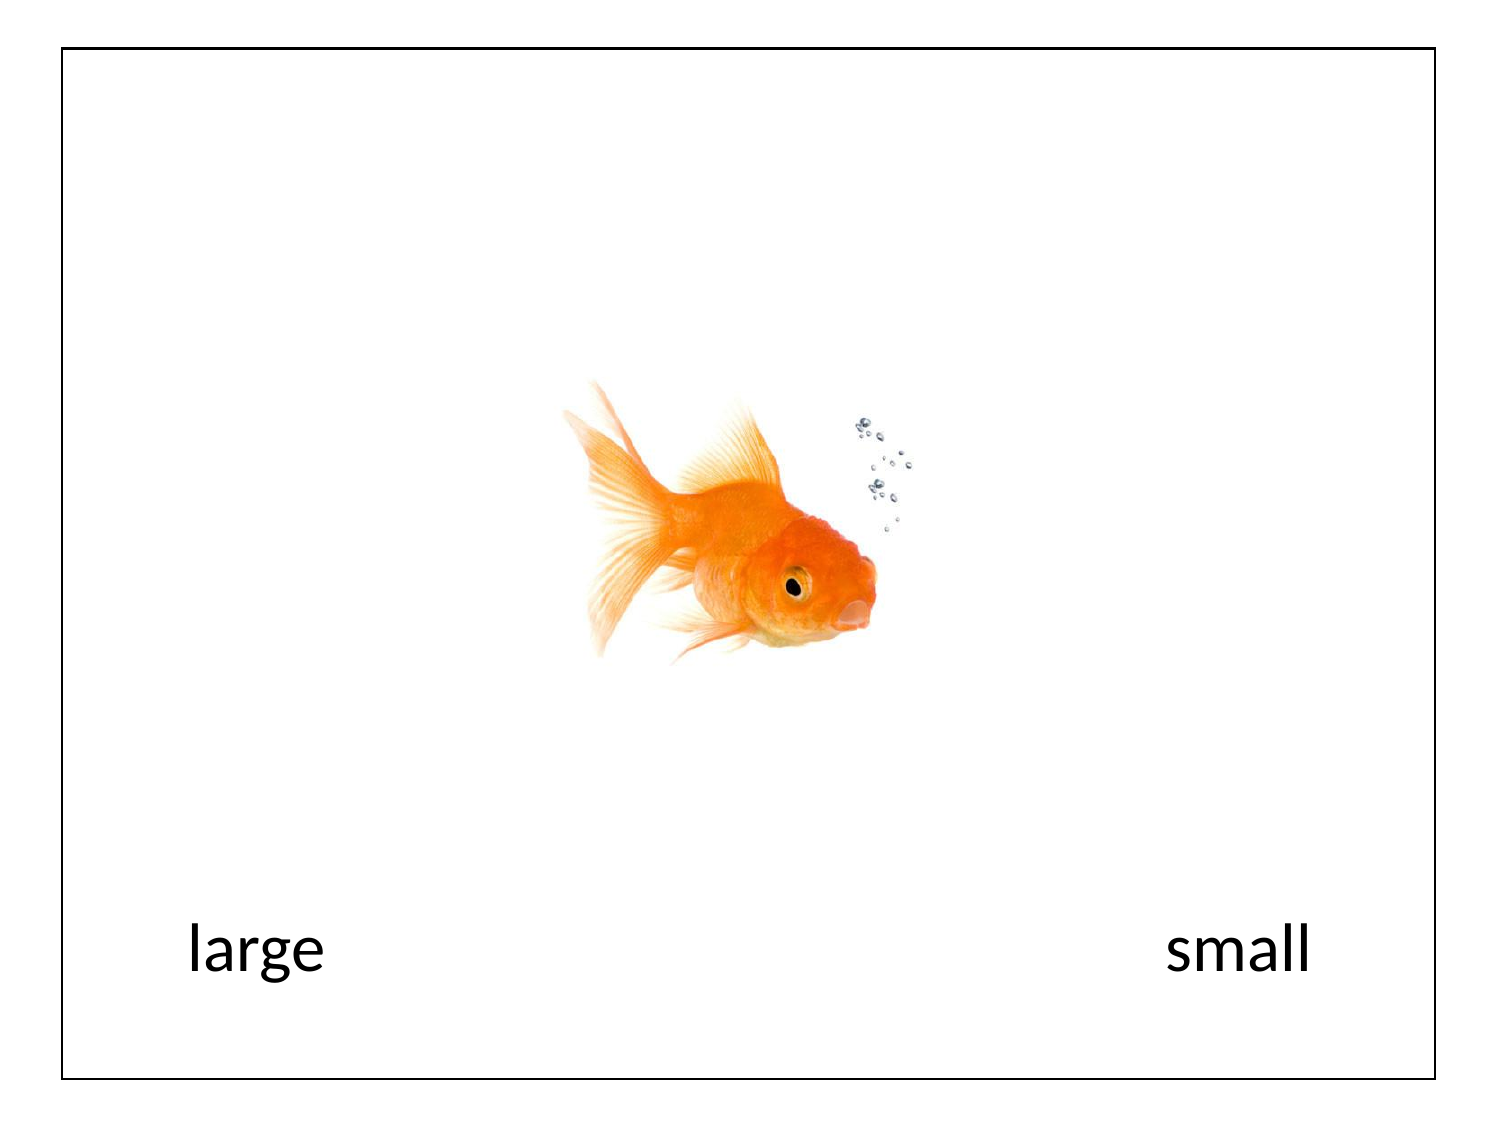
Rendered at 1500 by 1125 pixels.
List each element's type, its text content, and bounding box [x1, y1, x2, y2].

picture [524, 290, 975, 741]
text_box [61, 47, 1436, 1080]
text_box small [1150, 895, 1328, 993]
text_box large [172, 895, 341, 993]
